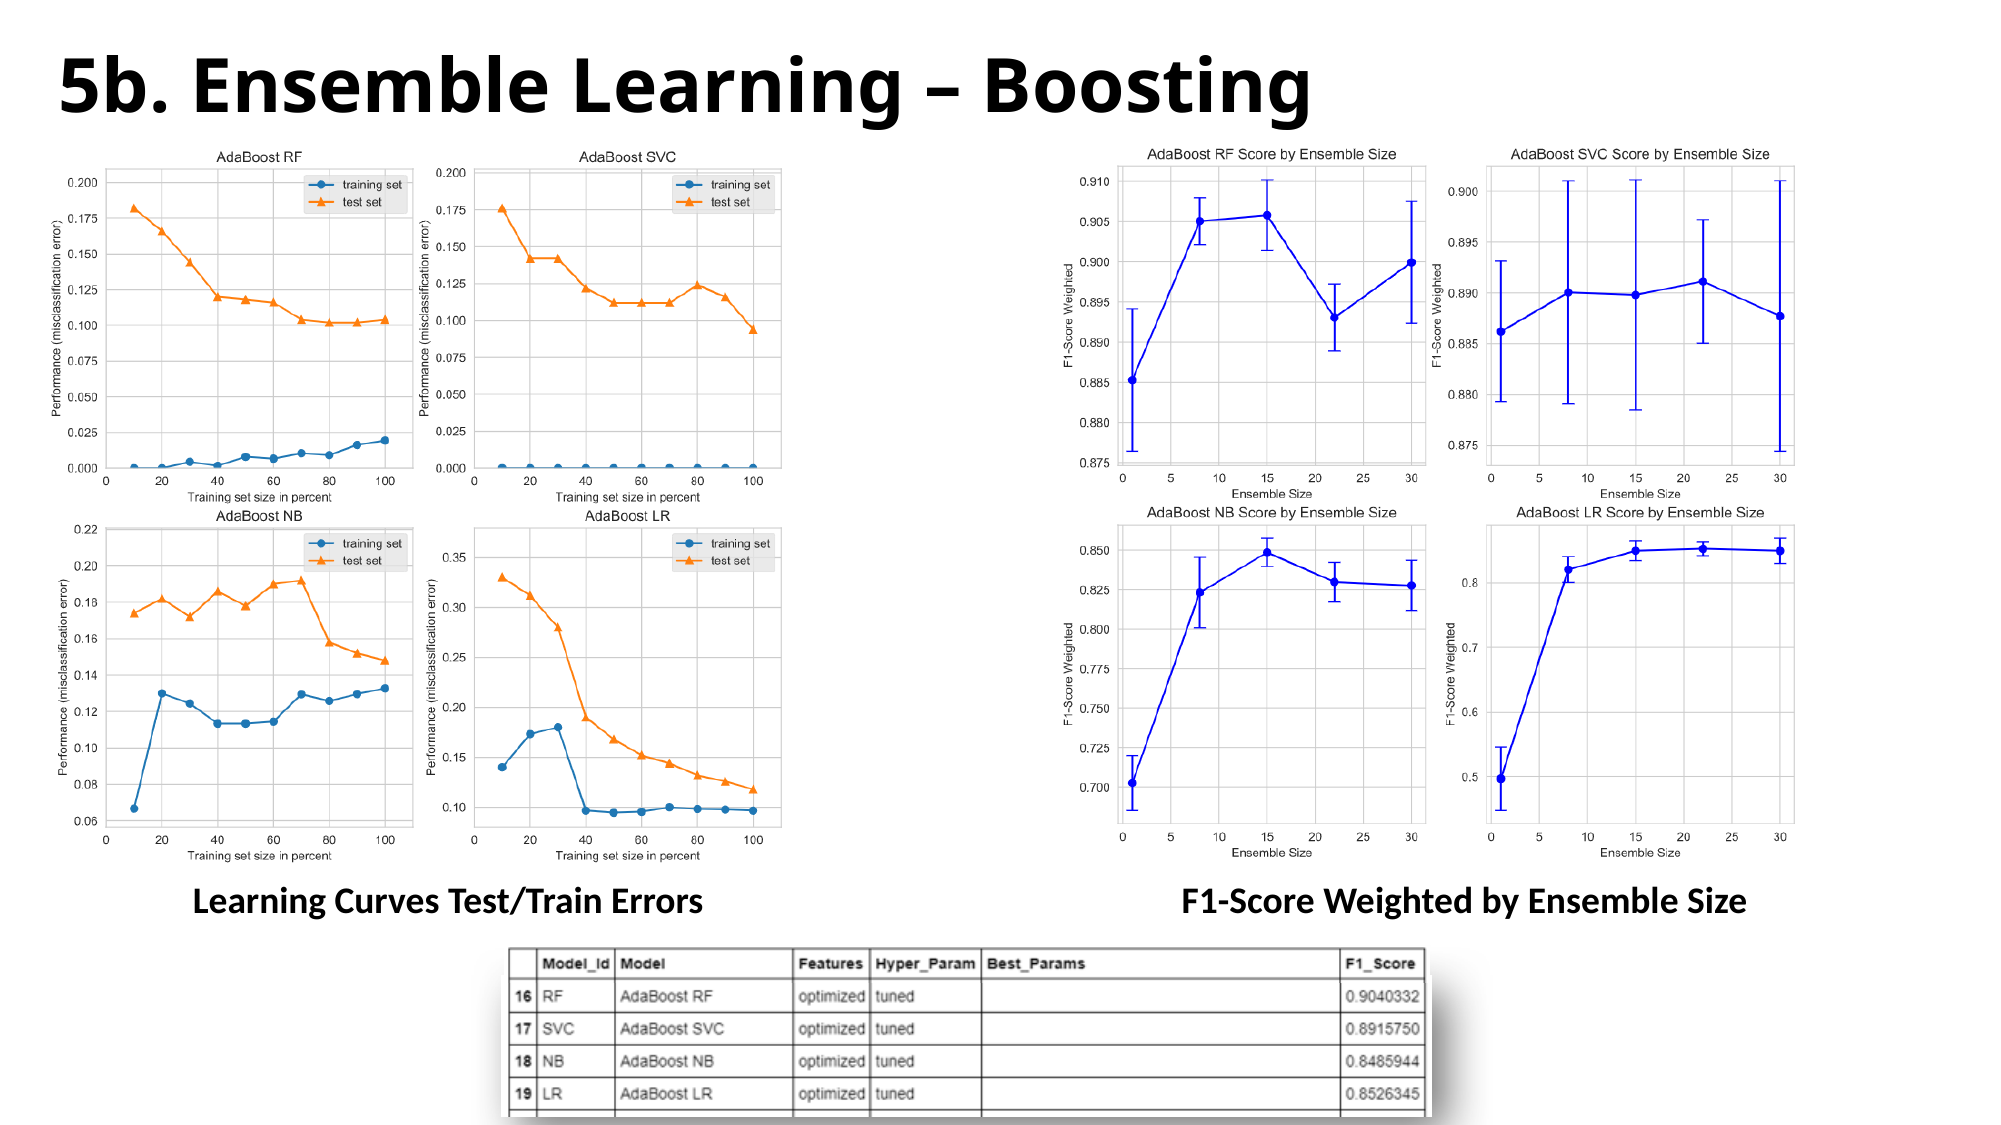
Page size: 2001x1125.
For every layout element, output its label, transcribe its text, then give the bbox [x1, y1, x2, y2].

title 5b. Ensemble Learning – Boosting [43, 28, 1590, 148]
picture [501, 946, 1432, 1117]
text_box F1-Score Weighted by Ensemble Size [1166, 869, 1807, 929]
picture [1056, 141, 1807, 864]
text_box Learning Curves Test/Train Errors [178, 869, 776, 929]
picture [43, 147, 794, 868]
